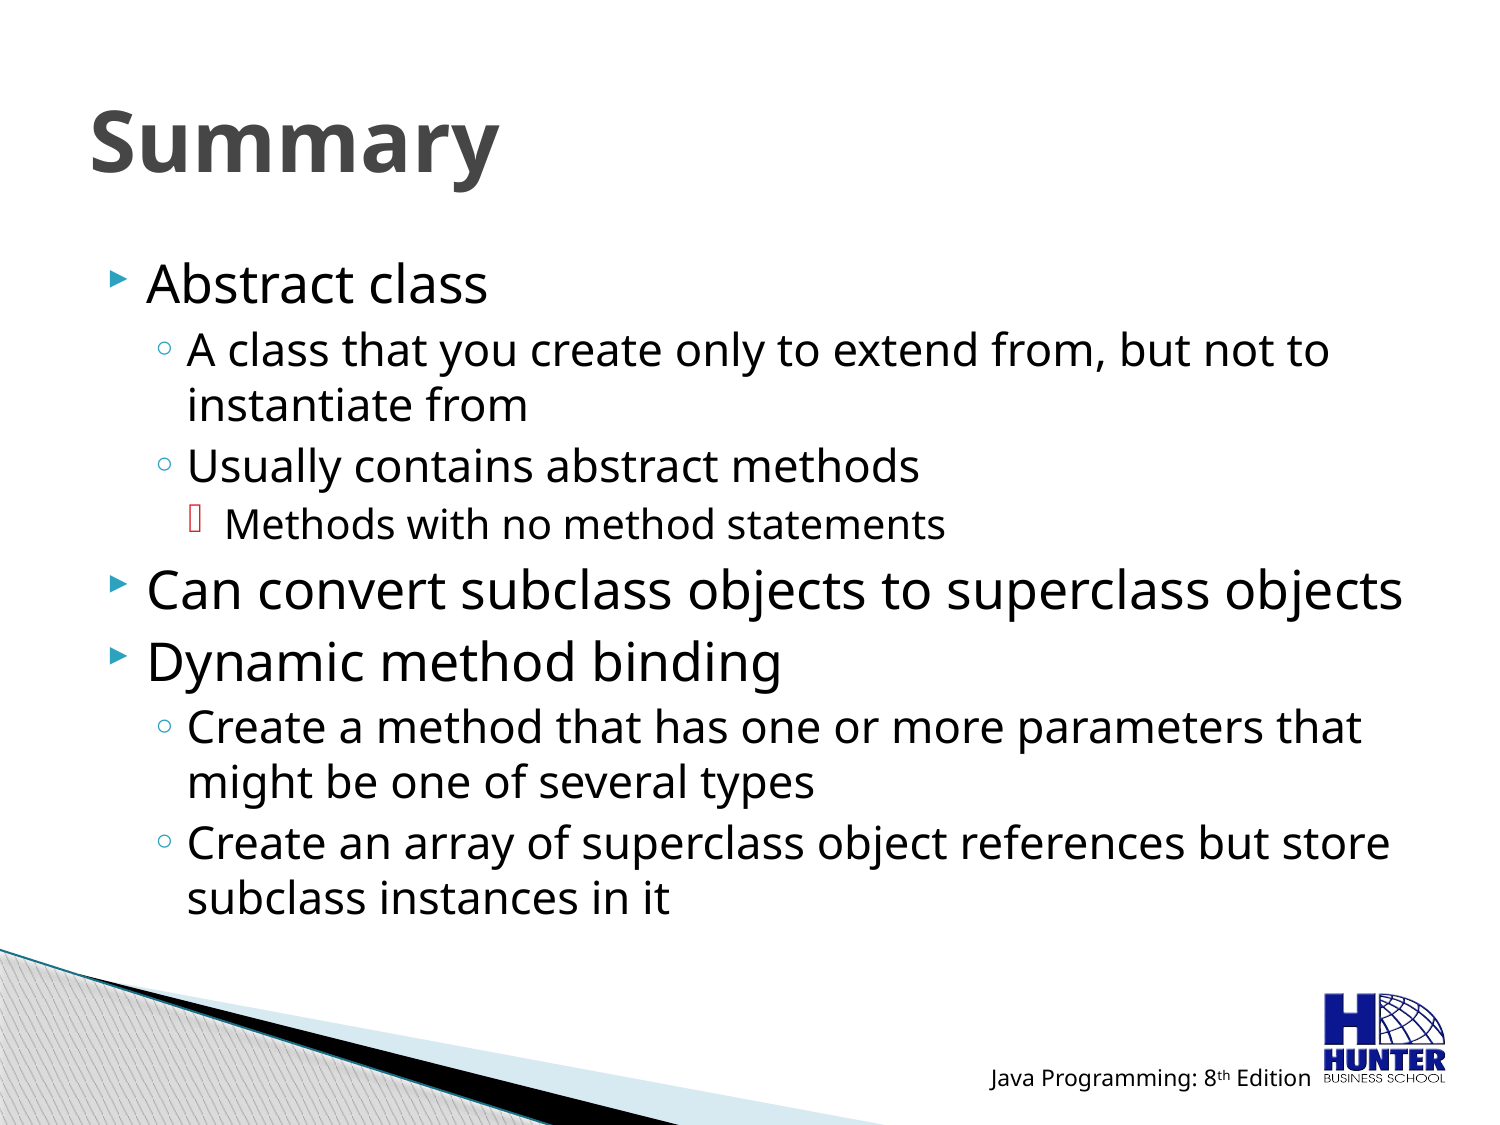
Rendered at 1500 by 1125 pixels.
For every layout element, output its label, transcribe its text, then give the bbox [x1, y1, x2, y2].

list Abstract class A class that you create only to extend from, but not to instantiate from Usually contains abstract methods Methods with no method statements Can convert subclass objects to superclass objects Dynamic method binding Create a method that has one or more parameters that might be one of several types Create an array of superclass object references but store subclass instances in it [75, 243, 1425, 986]
title Summary [75, 45, 1425, 233]
picture [1324, 993, 1446, 1084]
